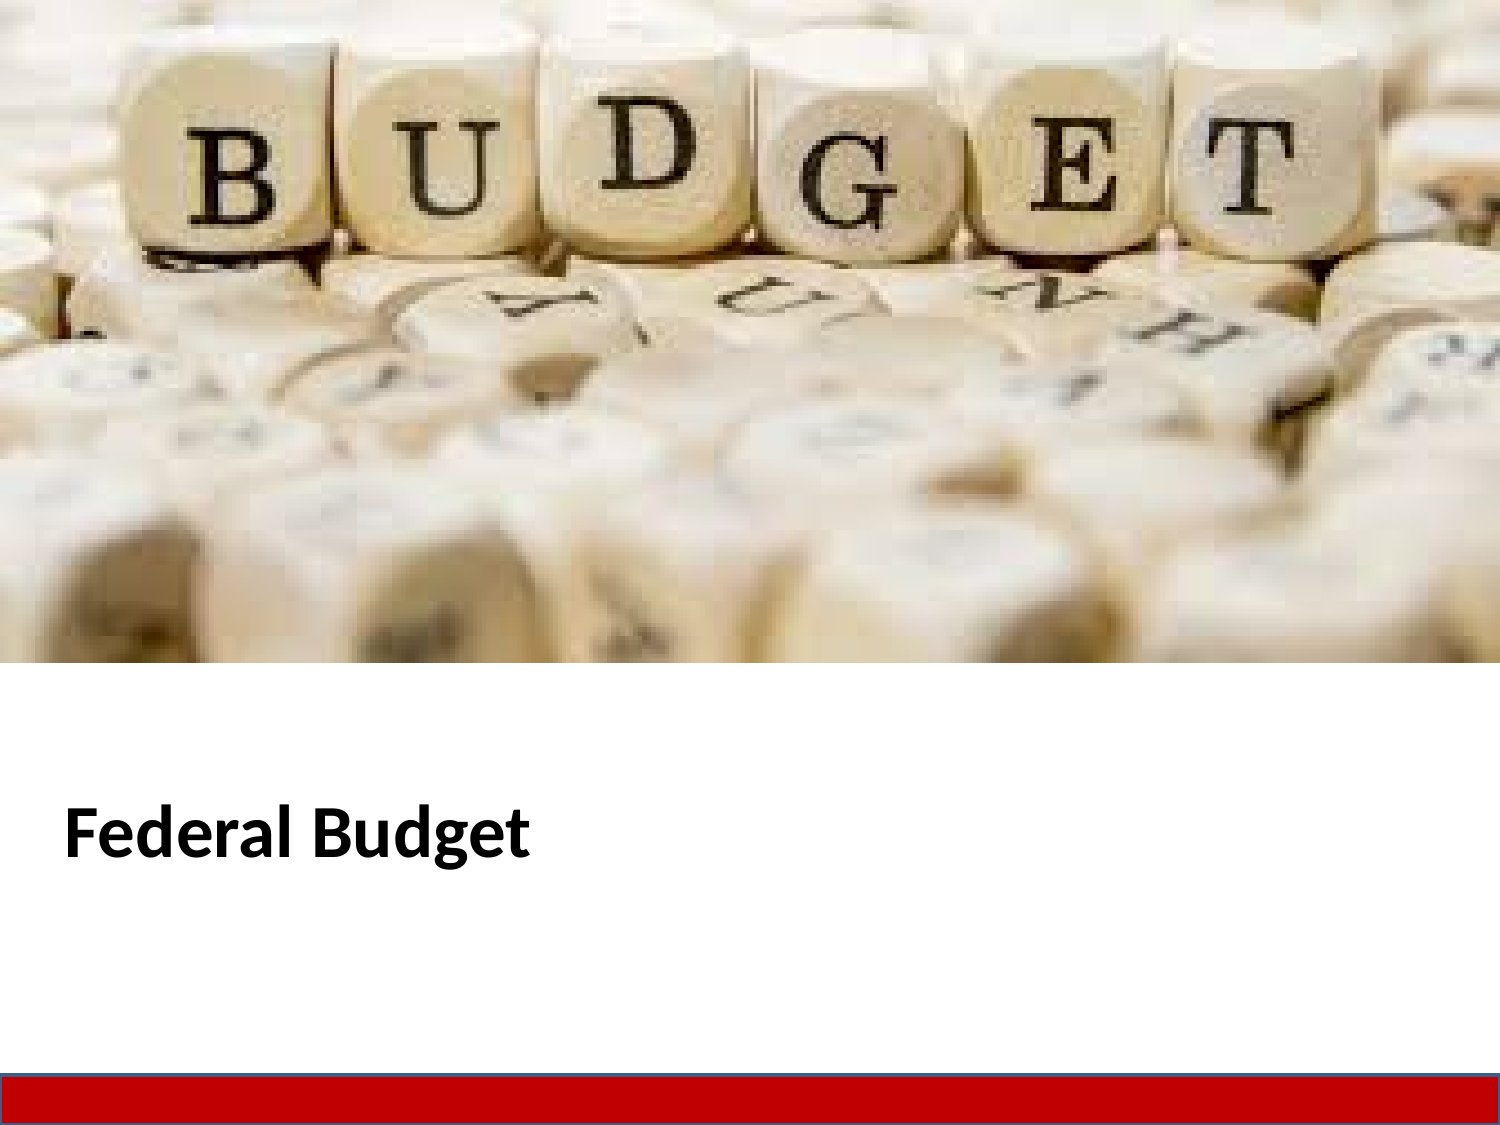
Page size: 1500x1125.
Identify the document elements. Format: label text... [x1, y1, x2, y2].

picture [0, 0, 1500, 663]
text_box [0, 1073, 1500, 1125]
text_box Federal Budget [50, 774, 925, 880]
